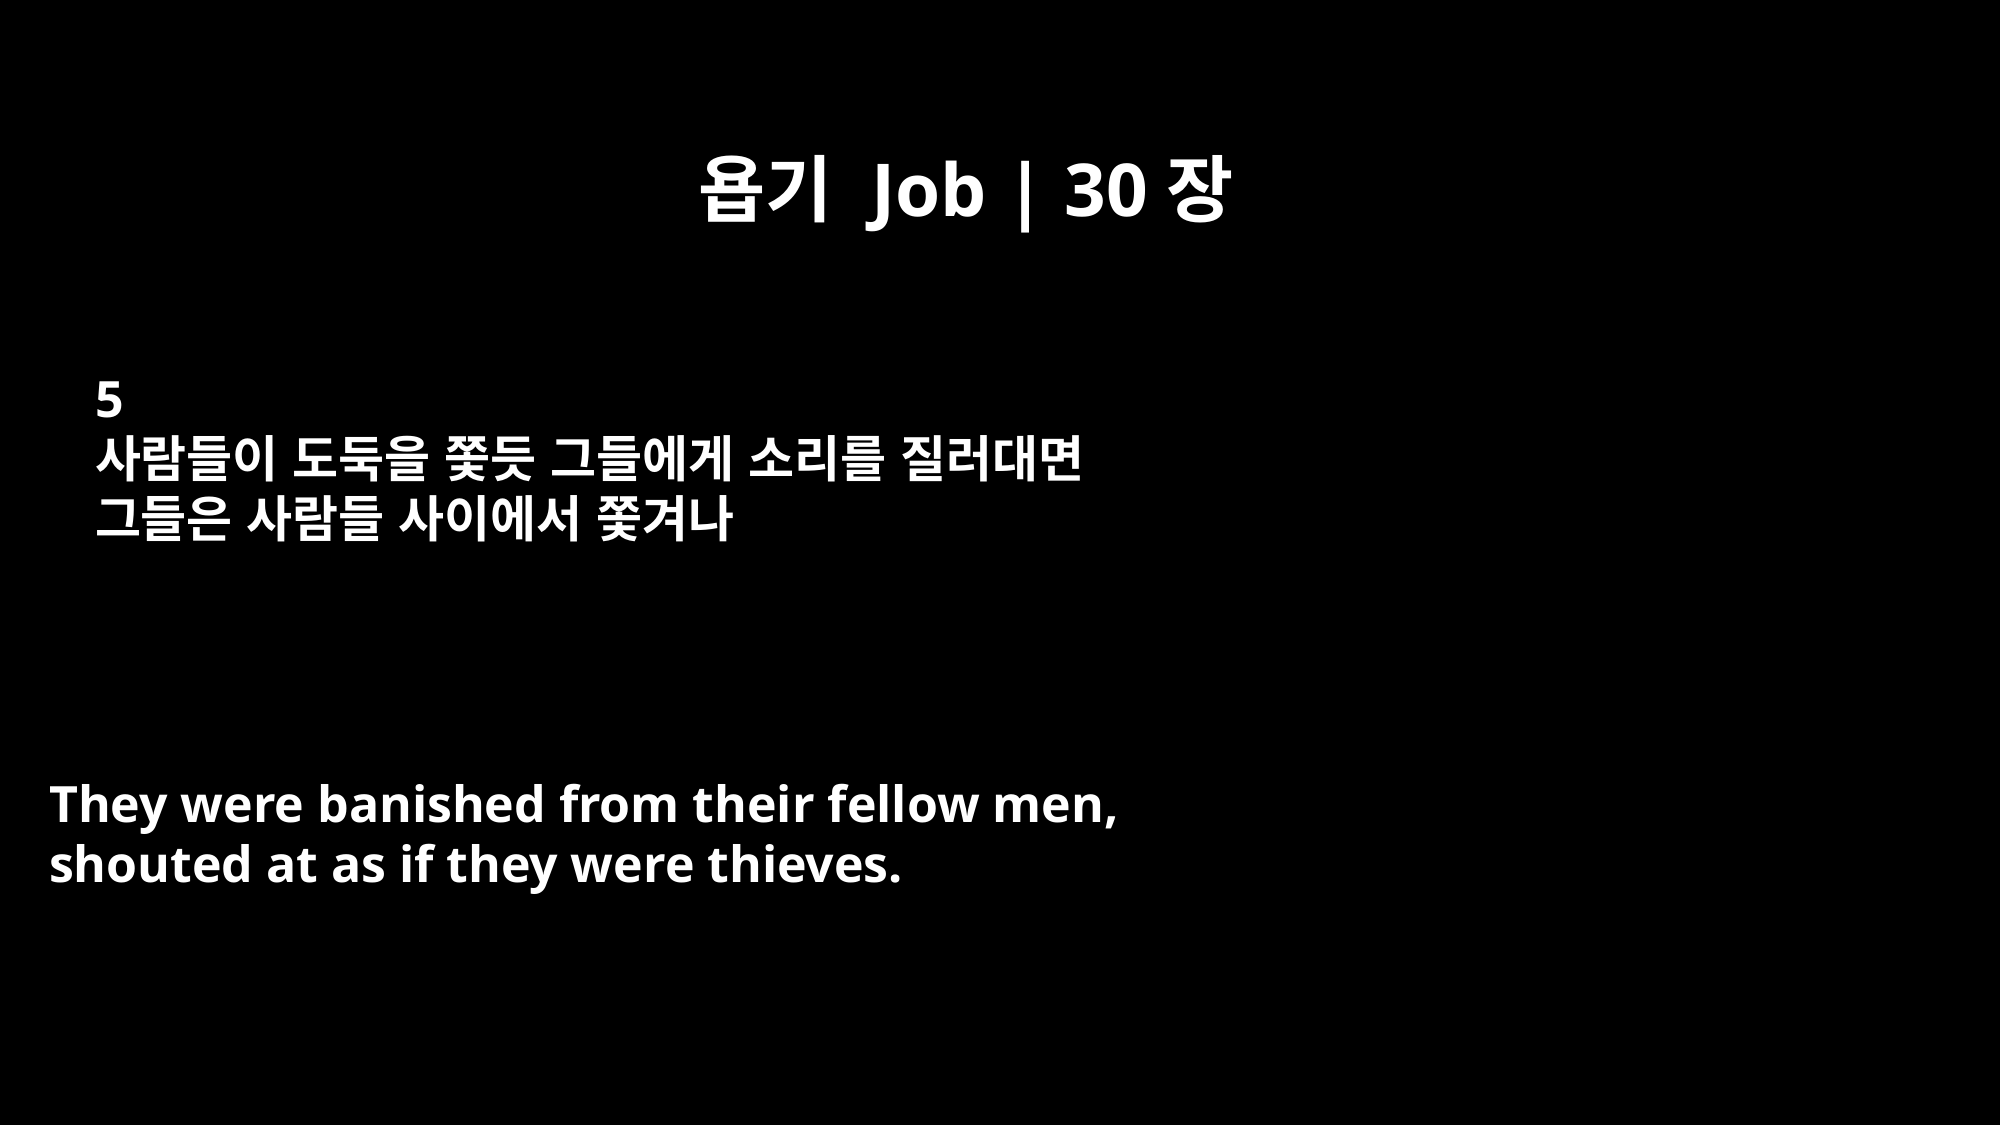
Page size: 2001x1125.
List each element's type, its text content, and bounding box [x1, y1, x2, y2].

text_box 5 사람들이 도둑을 쫓듯 그들에게 소리를 질러대면 그들은 사람들 사이에서 쫓겨나 [80, 359, 1114, 555]
text_box 욥기 Job | 30장 [683, 136, 1249, 239]
text_box They were banished from their fellow men, shouted at as if they were thieves. [34, 764, 1147, 900]
